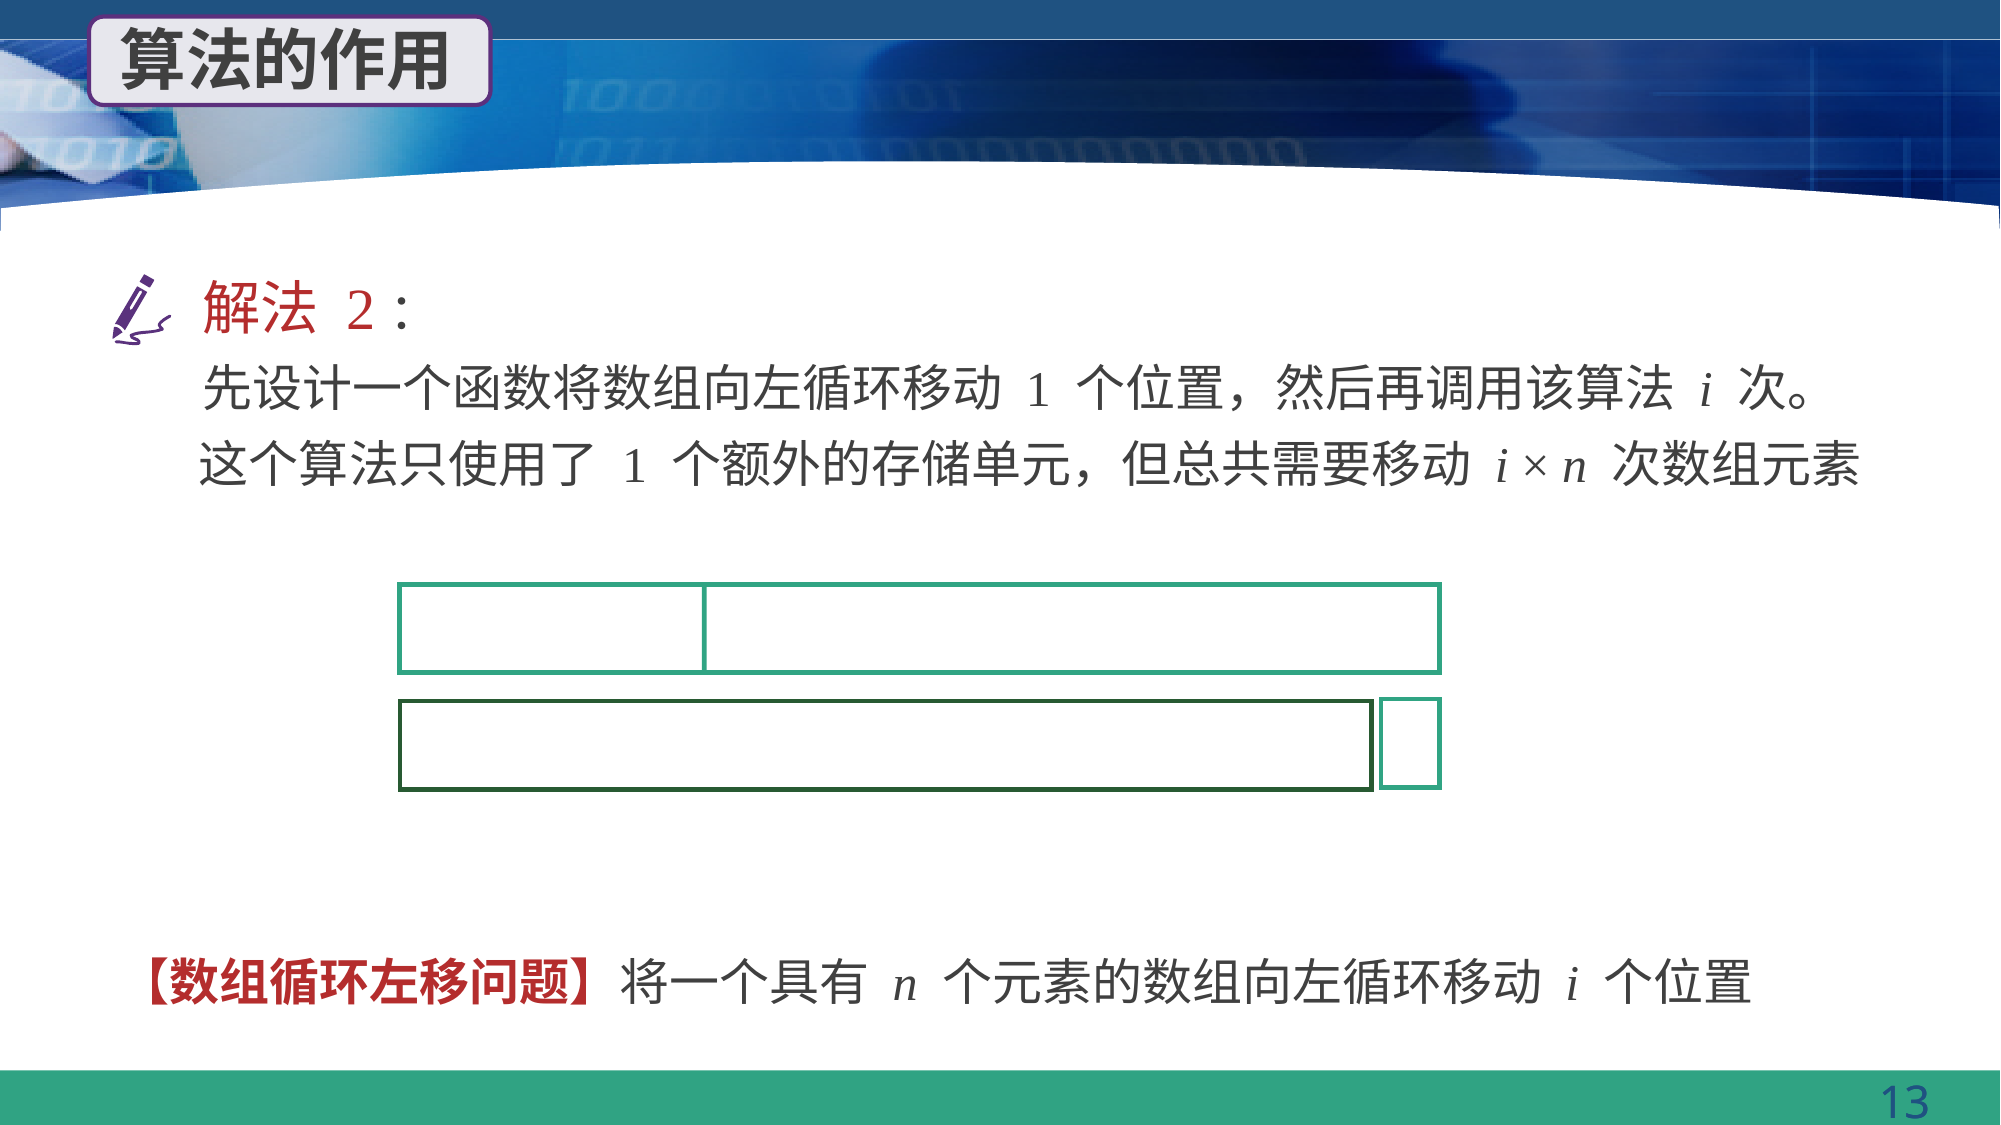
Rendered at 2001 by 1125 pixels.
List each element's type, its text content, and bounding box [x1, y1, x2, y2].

text_box [86, 14, 484, 108]
picture [0, 40, 2000, 213]
text_box 【数组循环左移问题】将一个具有 n 个元素的数组向左循环移动 i 个位置 [104, 930, 1909, 1018]
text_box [399, 584, 1440, 674]
text_box 这个算法只使用了 1 个额外的存储单元，但总共需要移动 i × n 次数组元素 [184, 437, 1882, 501]
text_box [112, 271, 1886, 426]
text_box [399, 698, 1440, 790]
text_box 算法的作用 [104, 10, 485, 105]
text_box [485, 17, 493, 105]
